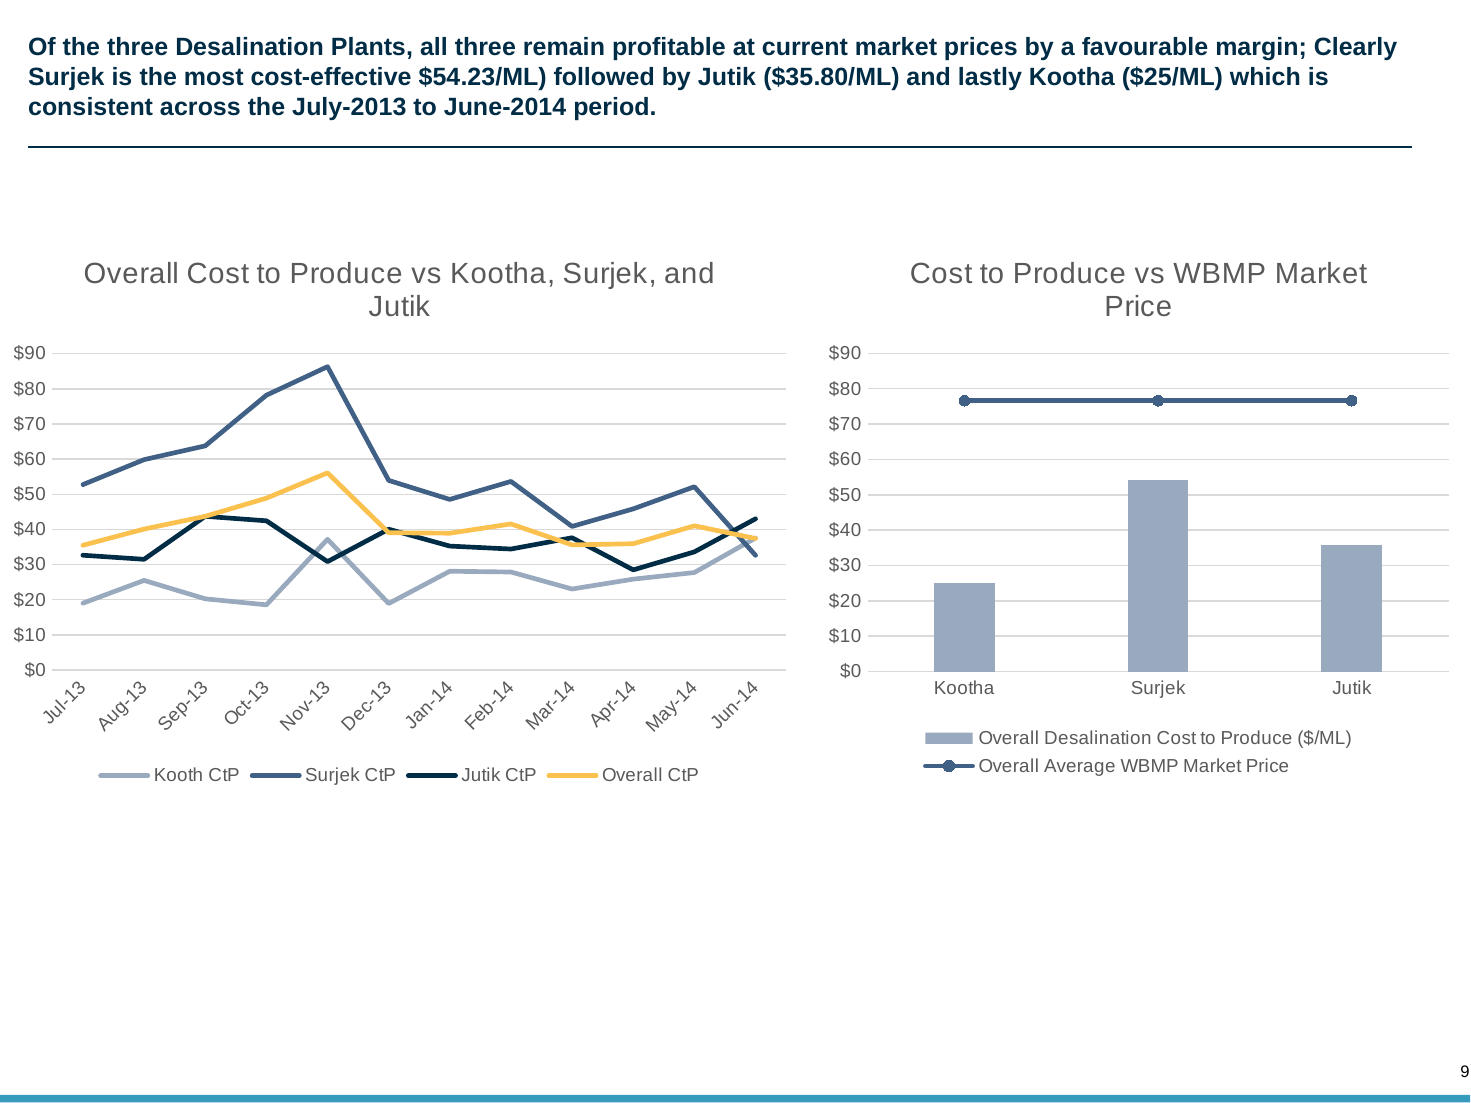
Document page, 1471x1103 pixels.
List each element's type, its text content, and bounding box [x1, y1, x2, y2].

chart [815, 228, 1462, 784]
title Of the three Desalination Plants, all three remain profitable at current market prices by a favourable margin; Clearly Surjek is the most cost-effective $54.23/ML) followed by Jutik ($35.80/ML) and lastly Kootha ($25/ML) which is consistent across the July-2013 to June-2014 period. [28, 30, 1462, 122]
chart [0, 228, 803, 793]
